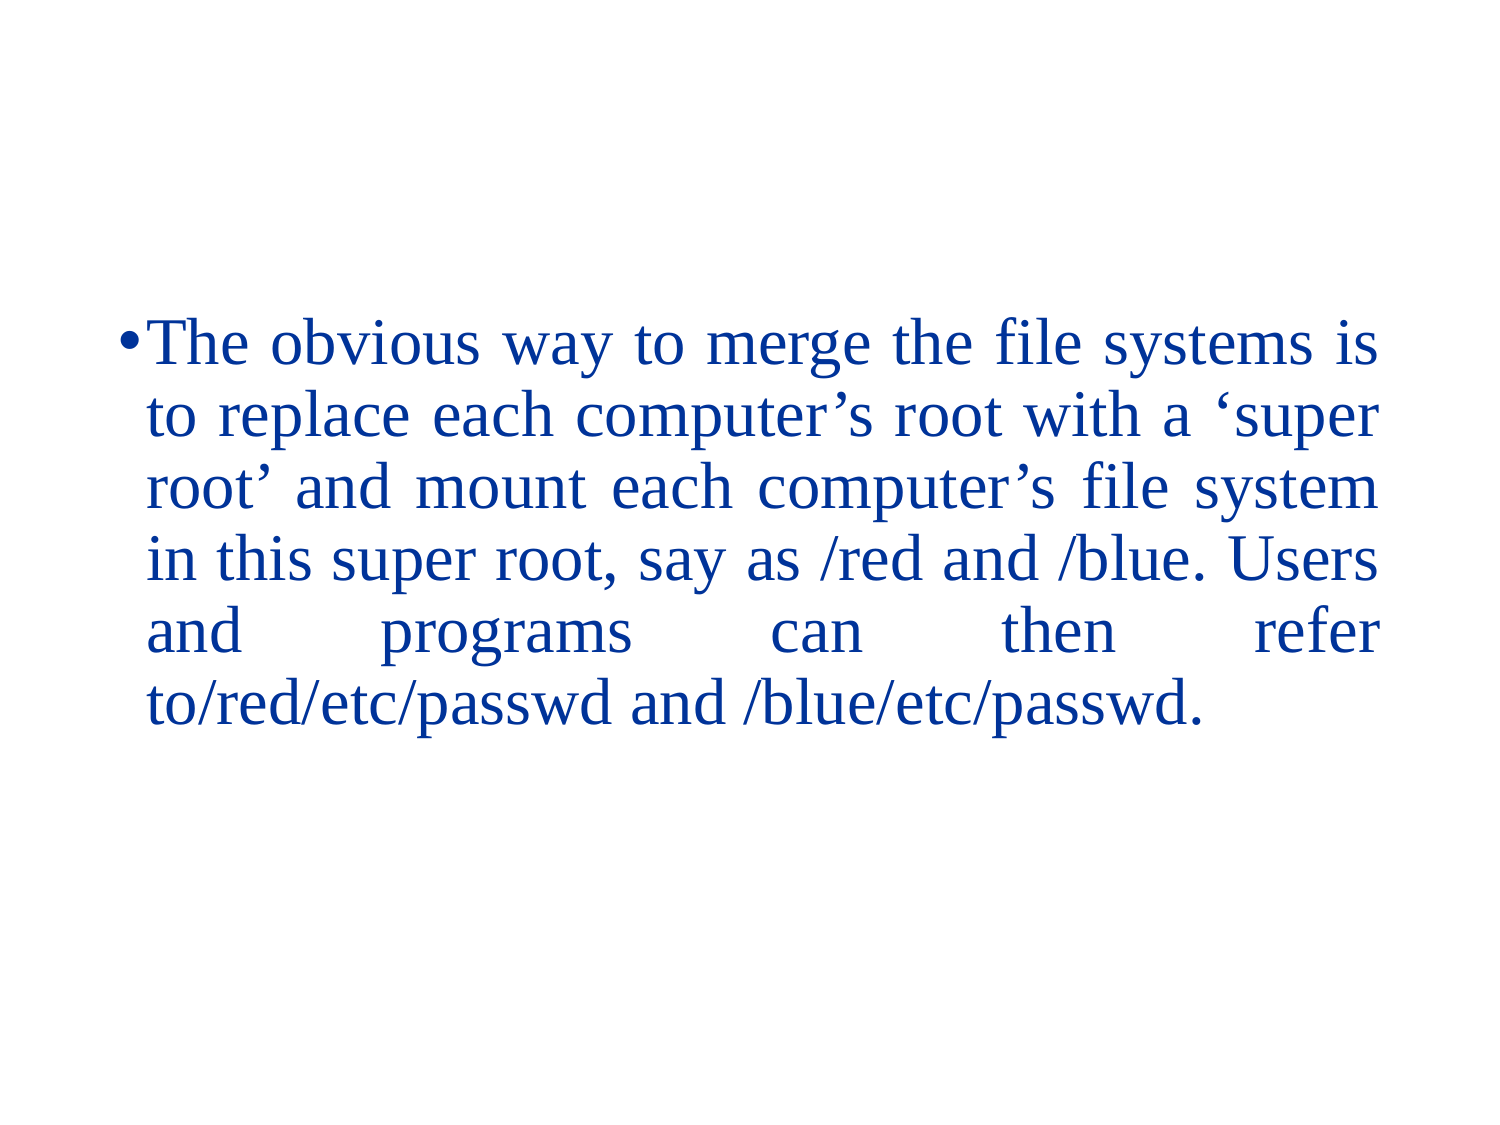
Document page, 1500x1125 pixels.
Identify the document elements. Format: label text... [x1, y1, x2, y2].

list The obvious way to merge the file systems is to replace each computer’s root with a ‘super root’ and mount each computer’s file system in this super root, say as /red and /blue. Users and programs can then refer to/red/etc/passwd and /blue/etc/passwd. [103, 299, 1397, 1014]
